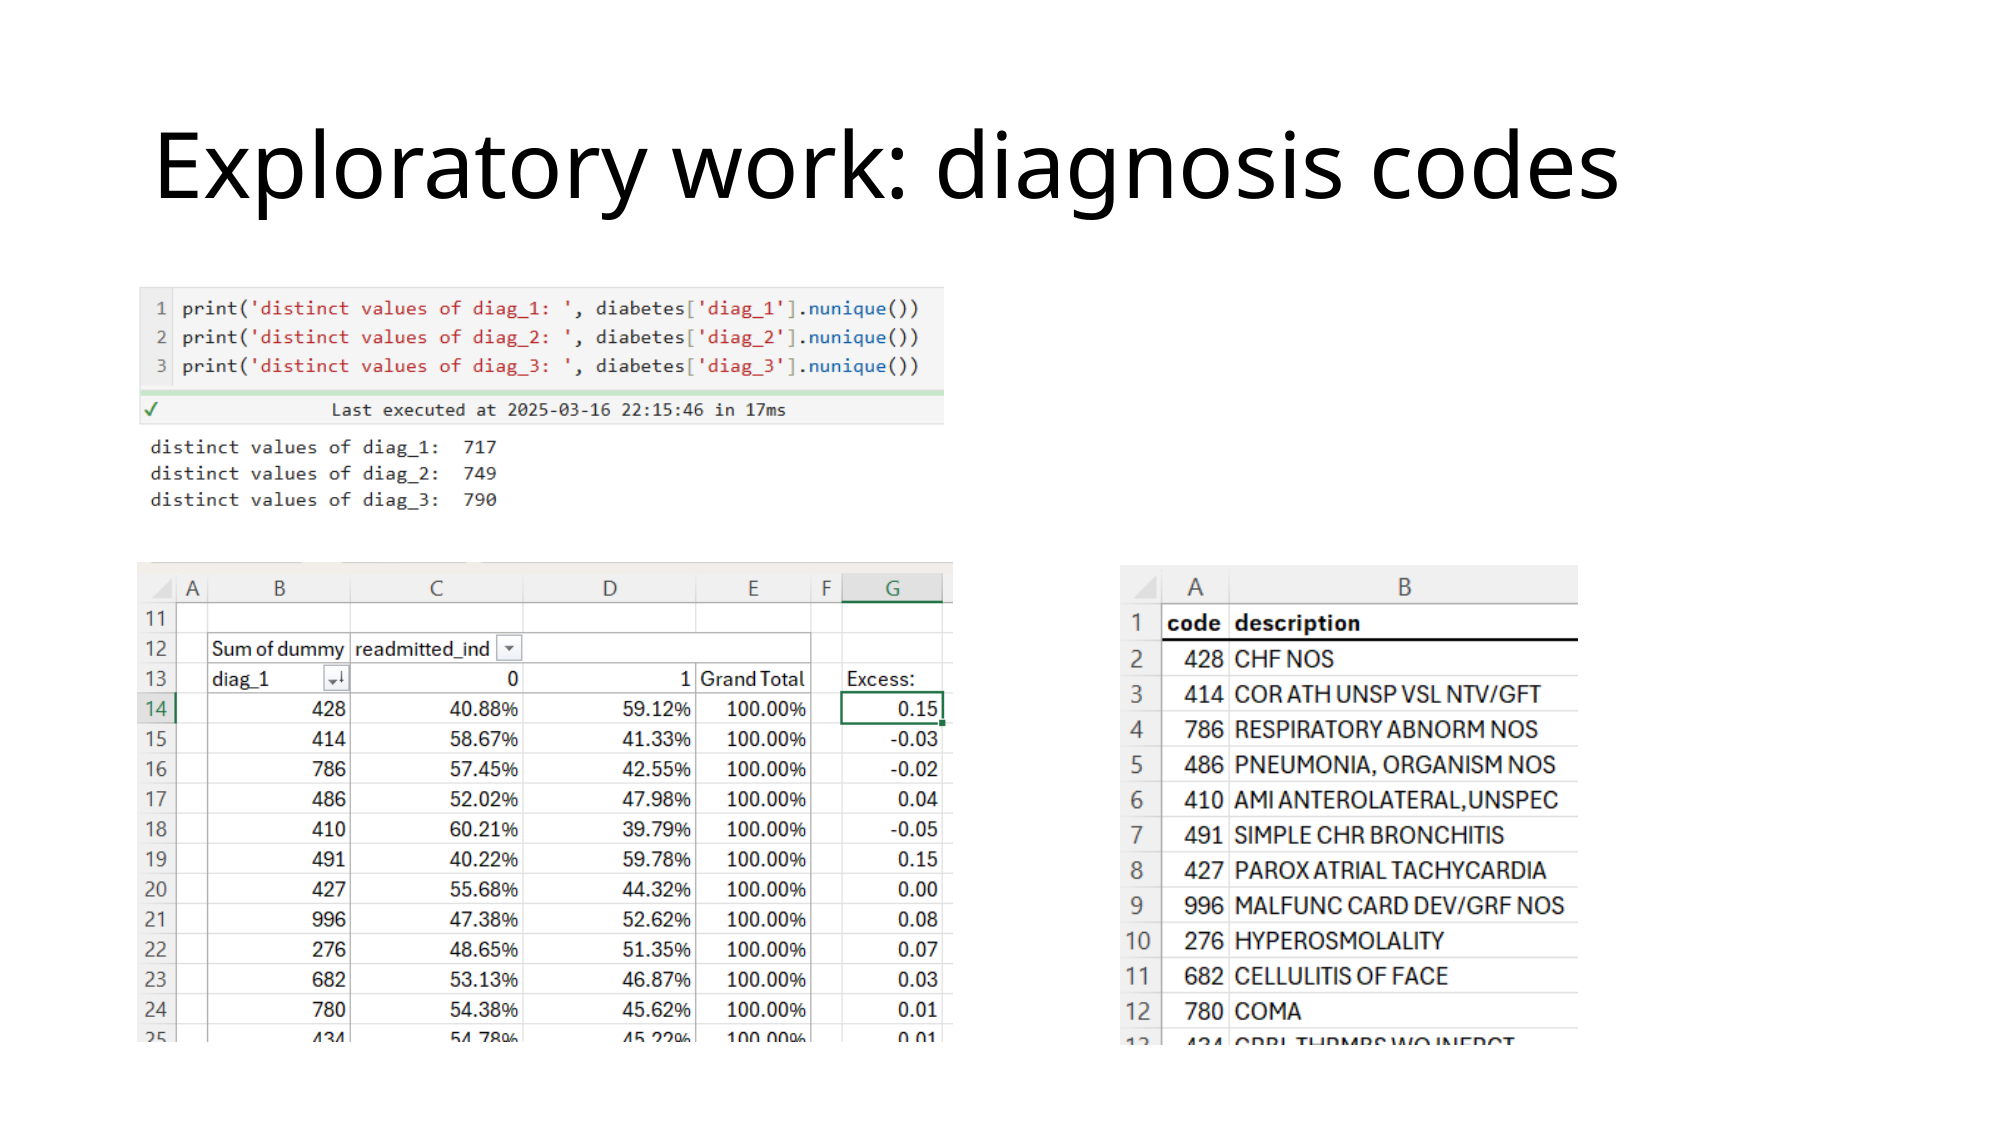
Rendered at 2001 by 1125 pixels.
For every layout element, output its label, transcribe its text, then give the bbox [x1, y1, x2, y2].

title Exploratory work: diagnosis codes [137, 59, 1863, 278]
picture [136, 276, 945, 517]
picture [1119, 565, 1578, 1046]
picture [136, 561, 953, 1042]
